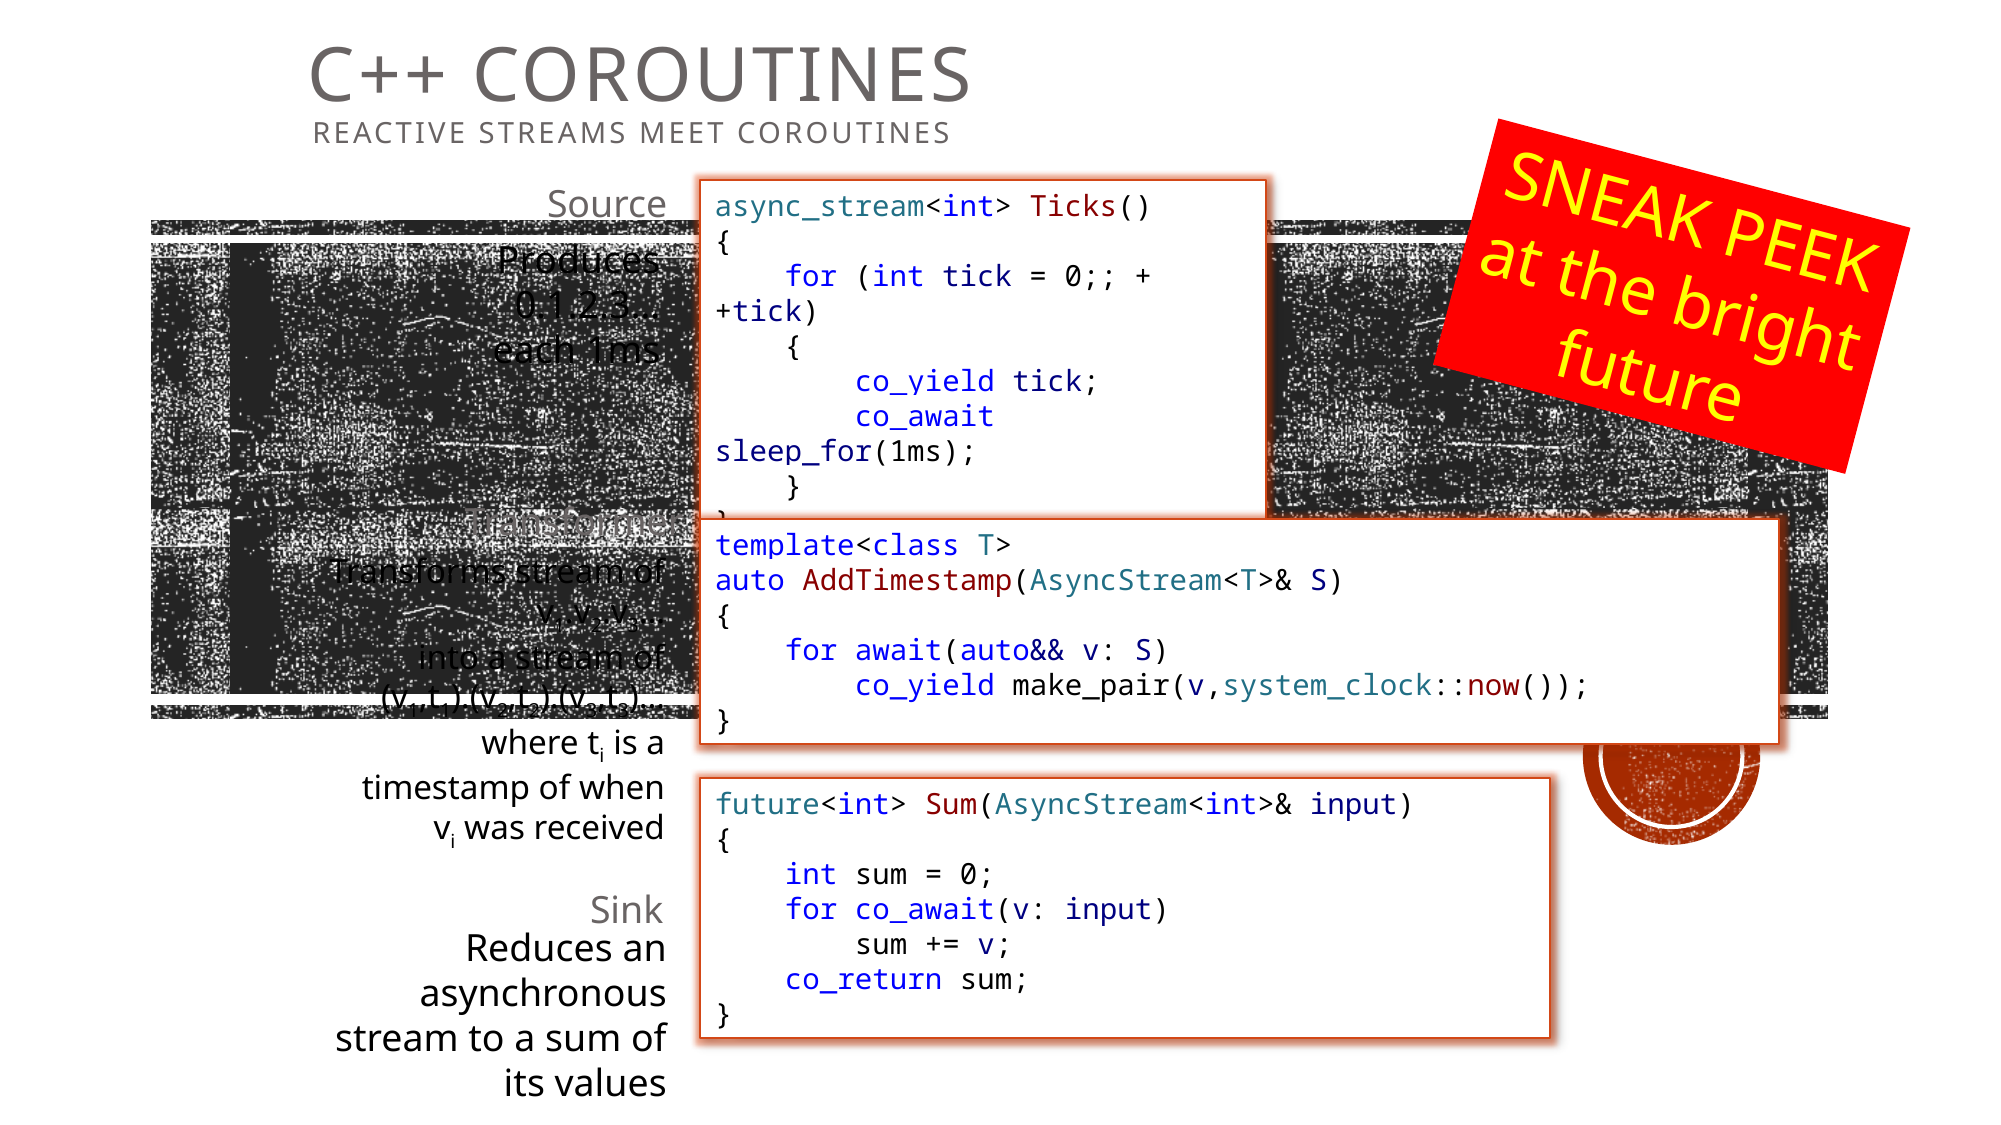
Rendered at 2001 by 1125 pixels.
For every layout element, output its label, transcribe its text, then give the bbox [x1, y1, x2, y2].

text_box SNEAK PEEK at the bright future [1433, 118, 1911, 474]
text_box C++ Coroutines [292, 28, 1724, 94]
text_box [415, 177, 1264, 477]
text_box Reactive streams meEt coroutines [297, 110, 1598, 176]
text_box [301, 782, 1547, 1039]
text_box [297, 495, 1777, 757]
